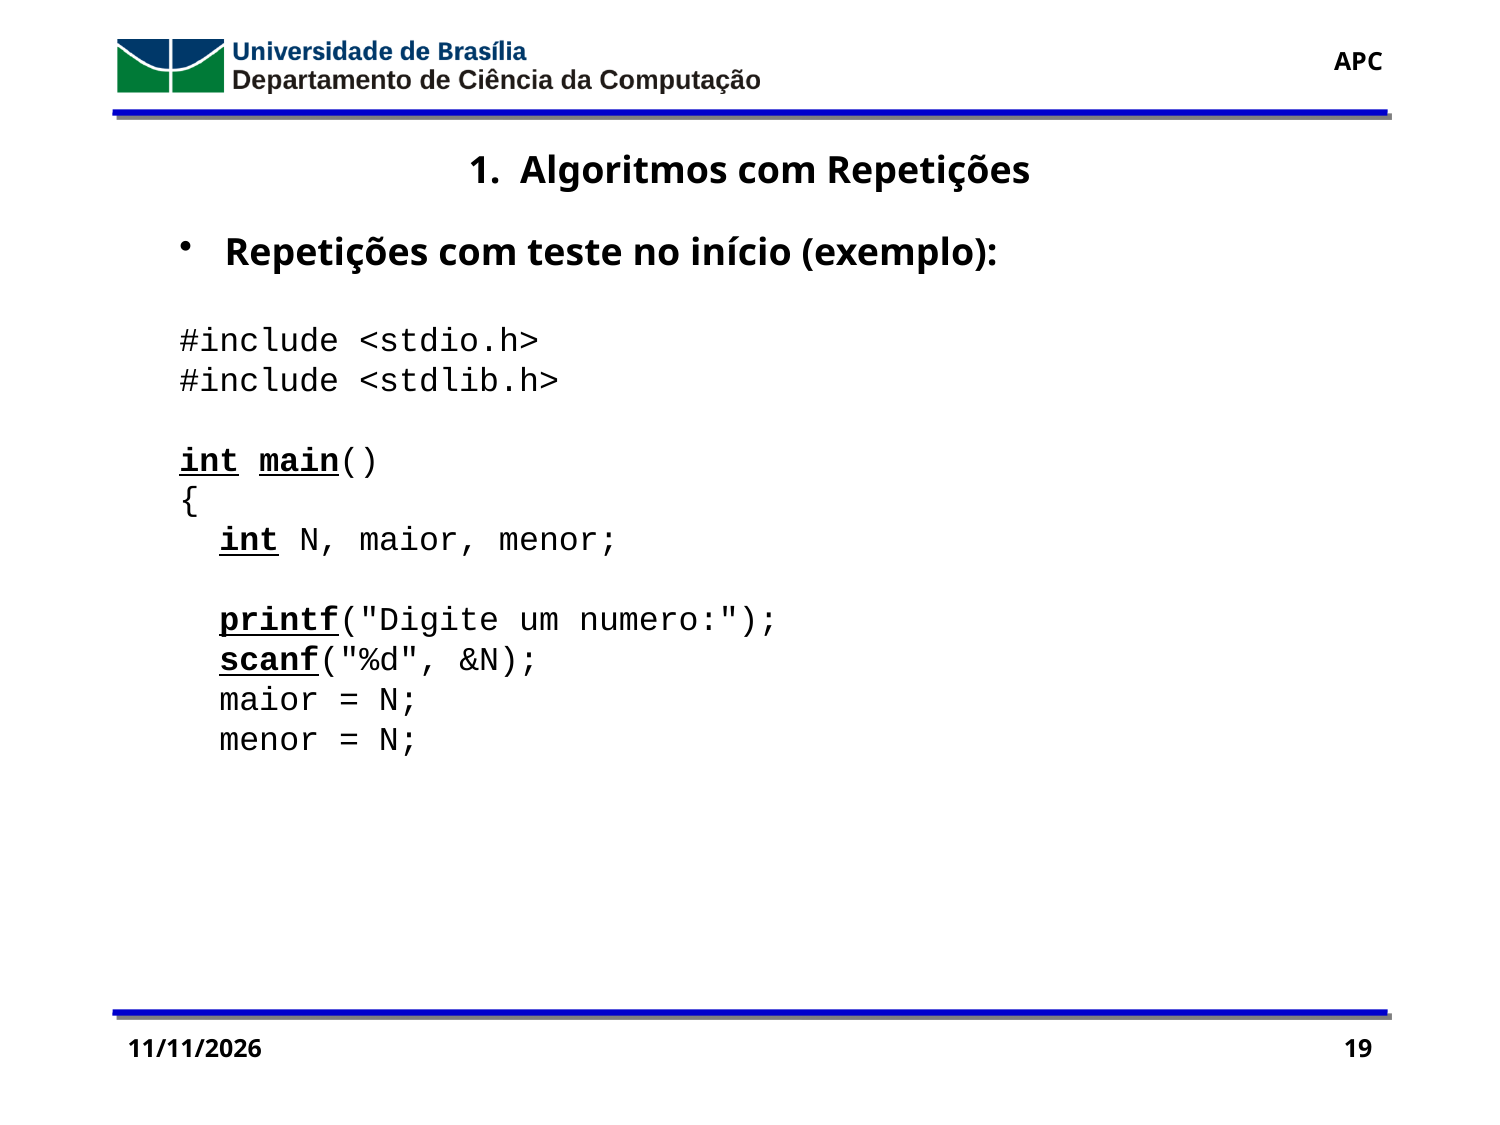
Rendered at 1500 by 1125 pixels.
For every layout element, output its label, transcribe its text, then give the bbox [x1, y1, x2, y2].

text_box [0, 0, 1500, 75]
picture [117, 75, 760, 94]
text_box Repetições com teste no início (exemplo): #include <stdio.h> #include <stdlib.h> int main() { int N, maior, menor; printf("Digite um numero:"); scanf("%d", &N); maior = N; menor = N; [164, 220, 1350, 765]
slide_number 19 [1074, 1024, 1388, 1101]
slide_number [112, 1024, 426, 1101]
text_box 1. Algoritmos com Repetições [112, 138, 1388, 198]
